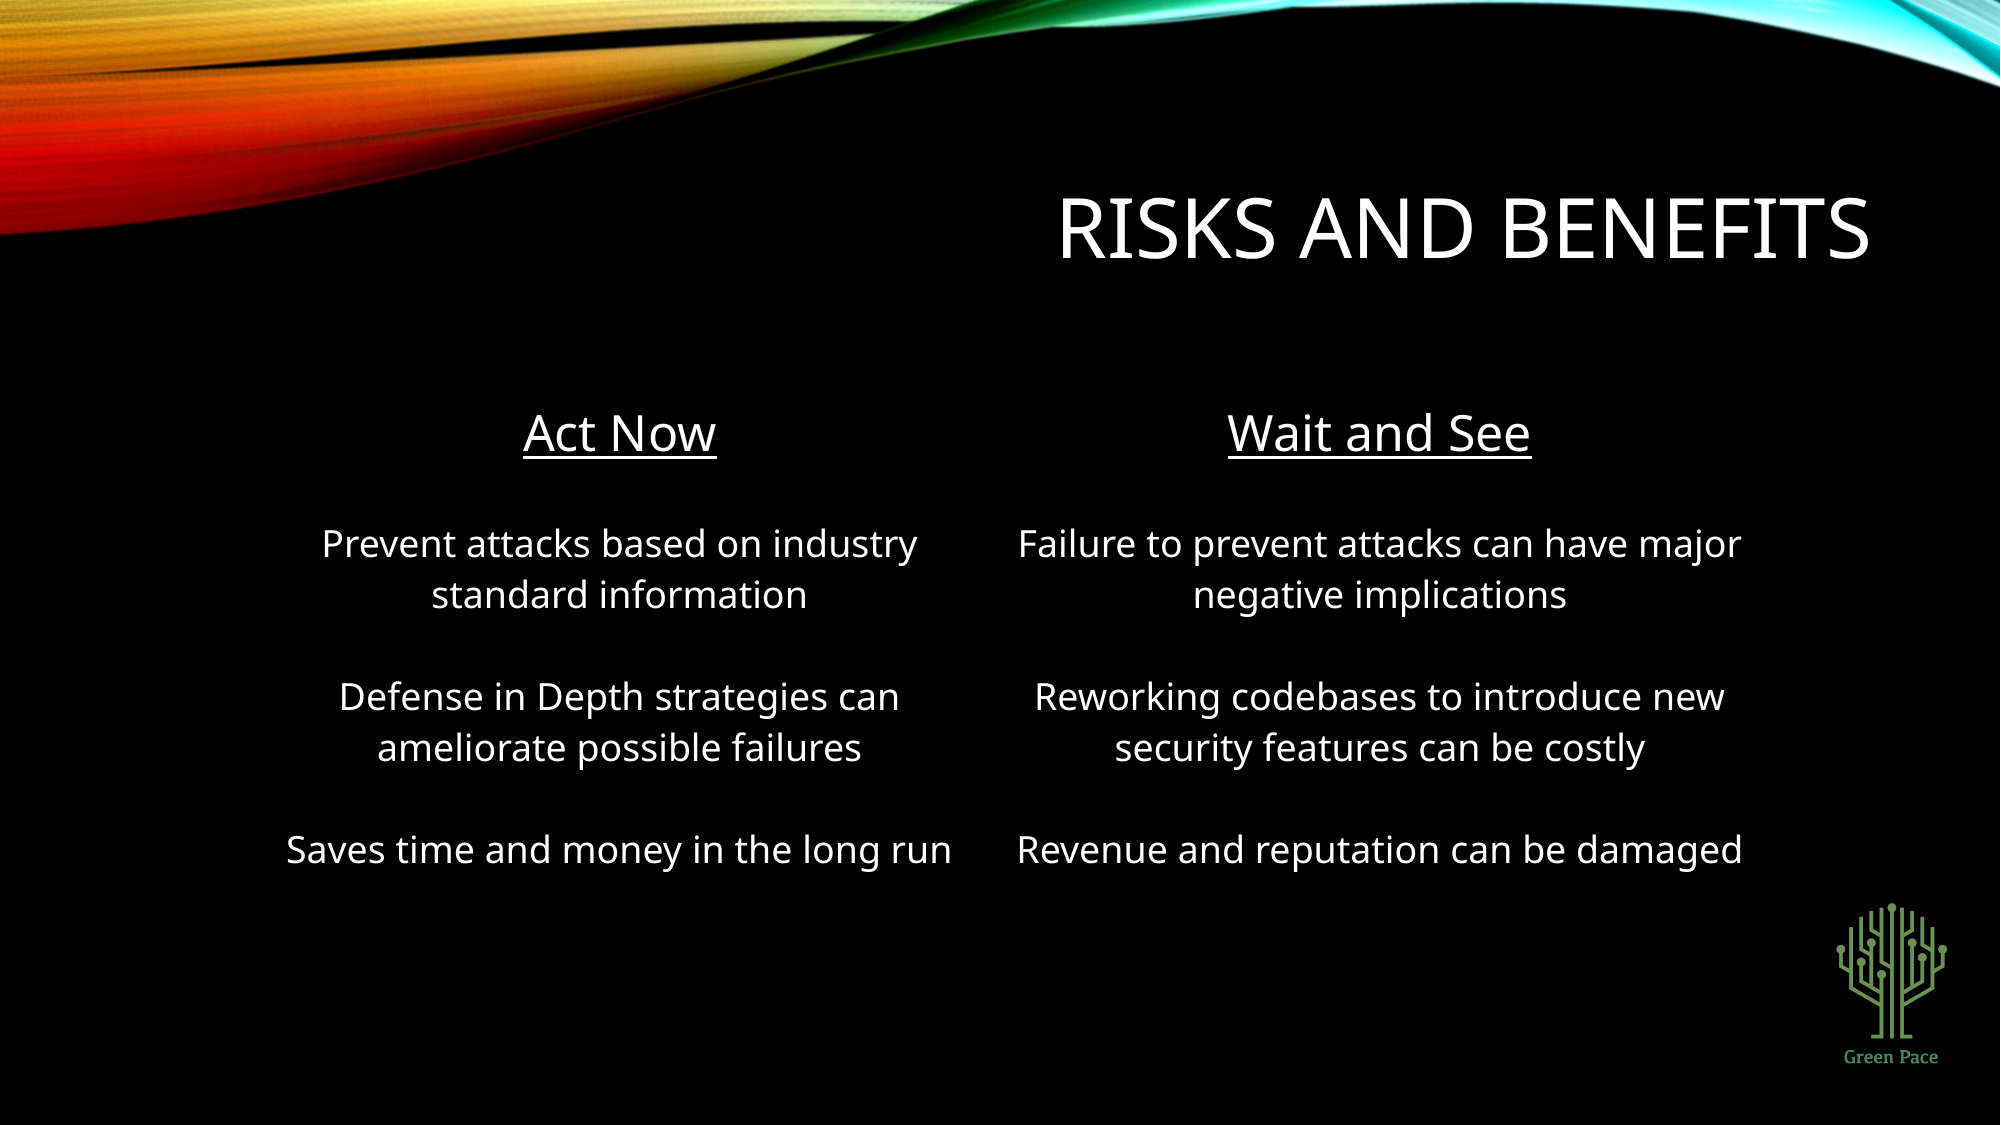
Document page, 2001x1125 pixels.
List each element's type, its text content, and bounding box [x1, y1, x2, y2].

title RISKS AND BENEFITS [474, 125, 1888, 338]
table_header Act Now Prevent attacks based on industry standard information Defense in Depth strategies can ameliorate possible failures Saves time and money in the long run [240, 391, 1000, 892]
picture [0, 0, 2000, 237]
table_header Wait and See Failure to prevent attacks can have major negative implications Reworking codebases to introduce new security features can be costly Revenue and reputation can be damaged [1000, 391, 1760, 892]
picture [1817, 892, 1964, 1082]
